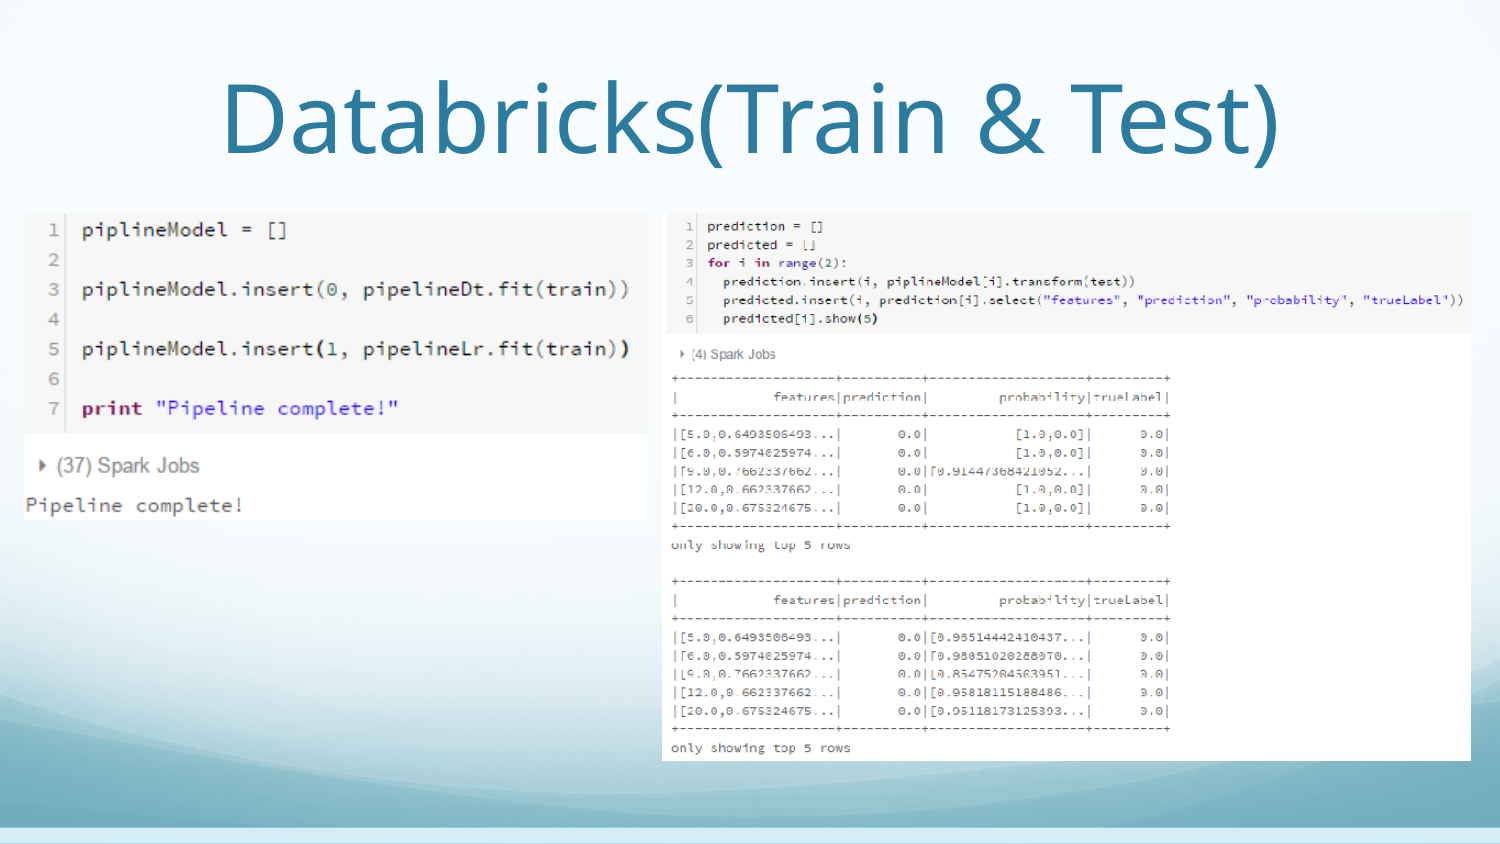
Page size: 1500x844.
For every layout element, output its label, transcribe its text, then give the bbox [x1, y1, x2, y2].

picture [0, 0, 1500, 827]
title Databricks(Train & Test) [51, 51, 1449, 189]
